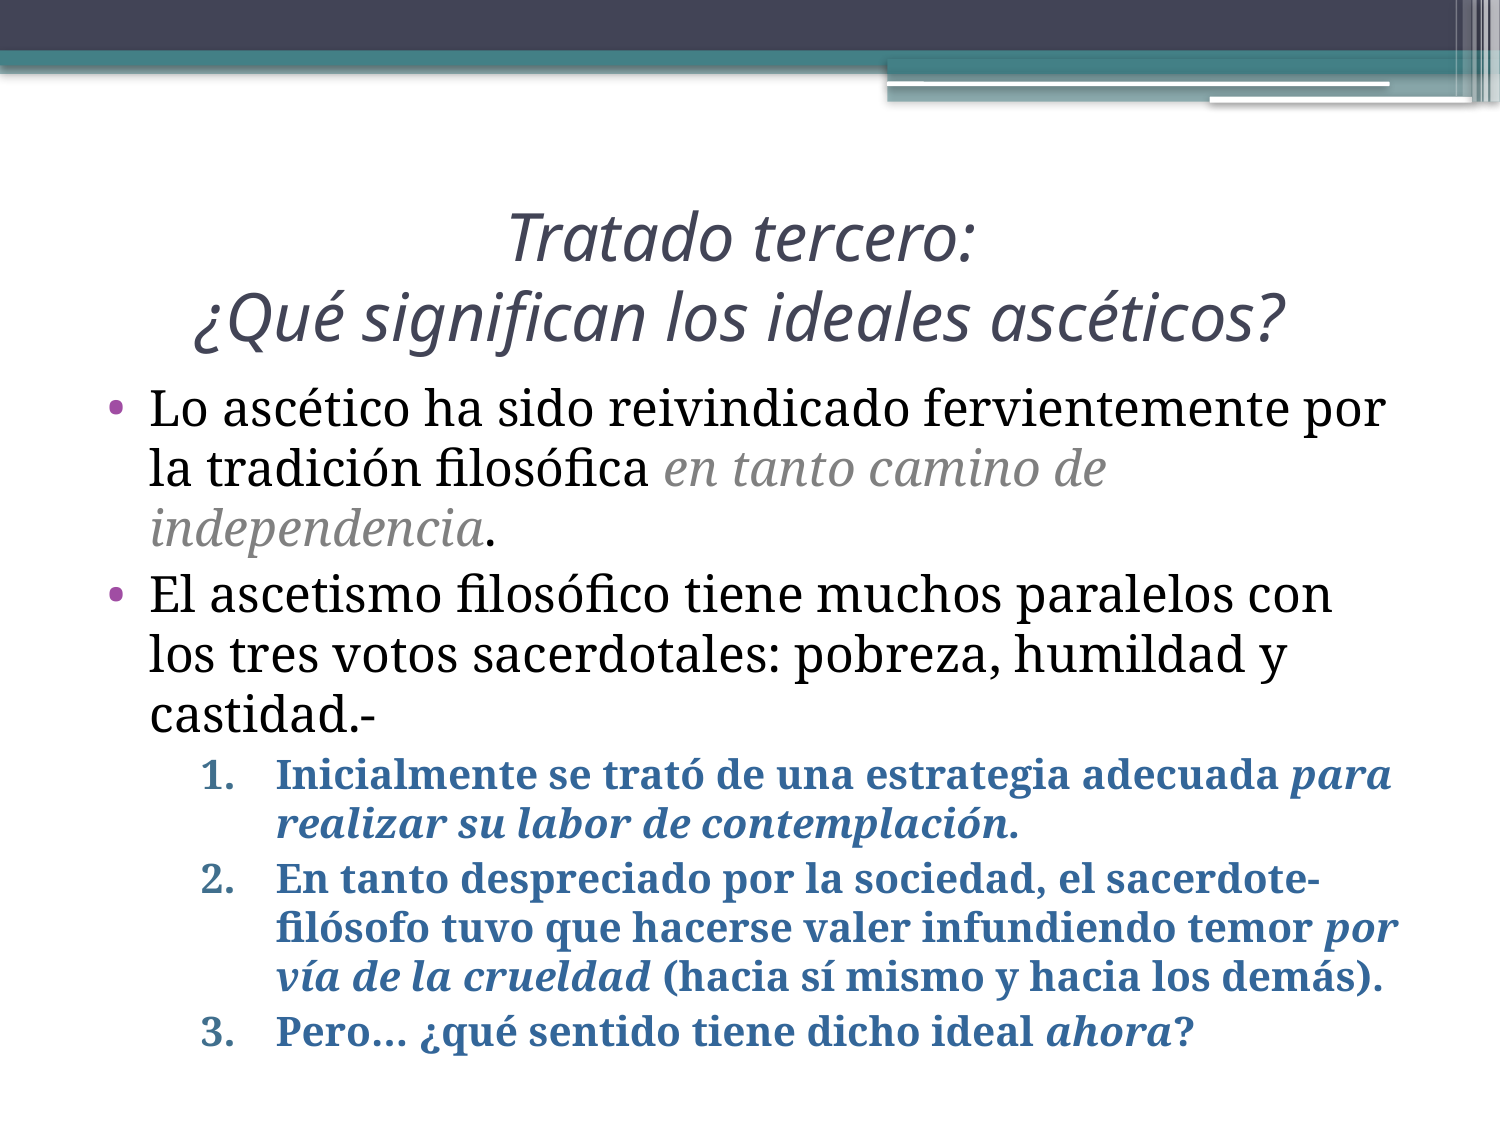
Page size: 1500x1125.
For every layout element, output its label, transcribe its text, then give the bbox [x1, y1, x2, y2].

title Tratado tercero: ¿Qué significan los ideales ascéticos? [75, 187, 1425, 363]
list Lo ascético ha sido reivindicado fervientemente por la tradición filosófica en tanto camino de independencia. El ascetismo filosófico tiene muchos paralelos con los tres votos sacerdotales: pobreza, humildad y castidad.- Inicialmente se trató de una estrategia adecuada para realizar su labor de contemplación. En tanto despreciado por la sociedad, el sacerdote-filósofo tuvo que hacerse valer infundiendo temor por vía de la crueldad (hacia sí mismo y hacia los demás). Pero… ¿qué sentido tiene dicho ideal ahora? [75, 368, 1425, 1079]
